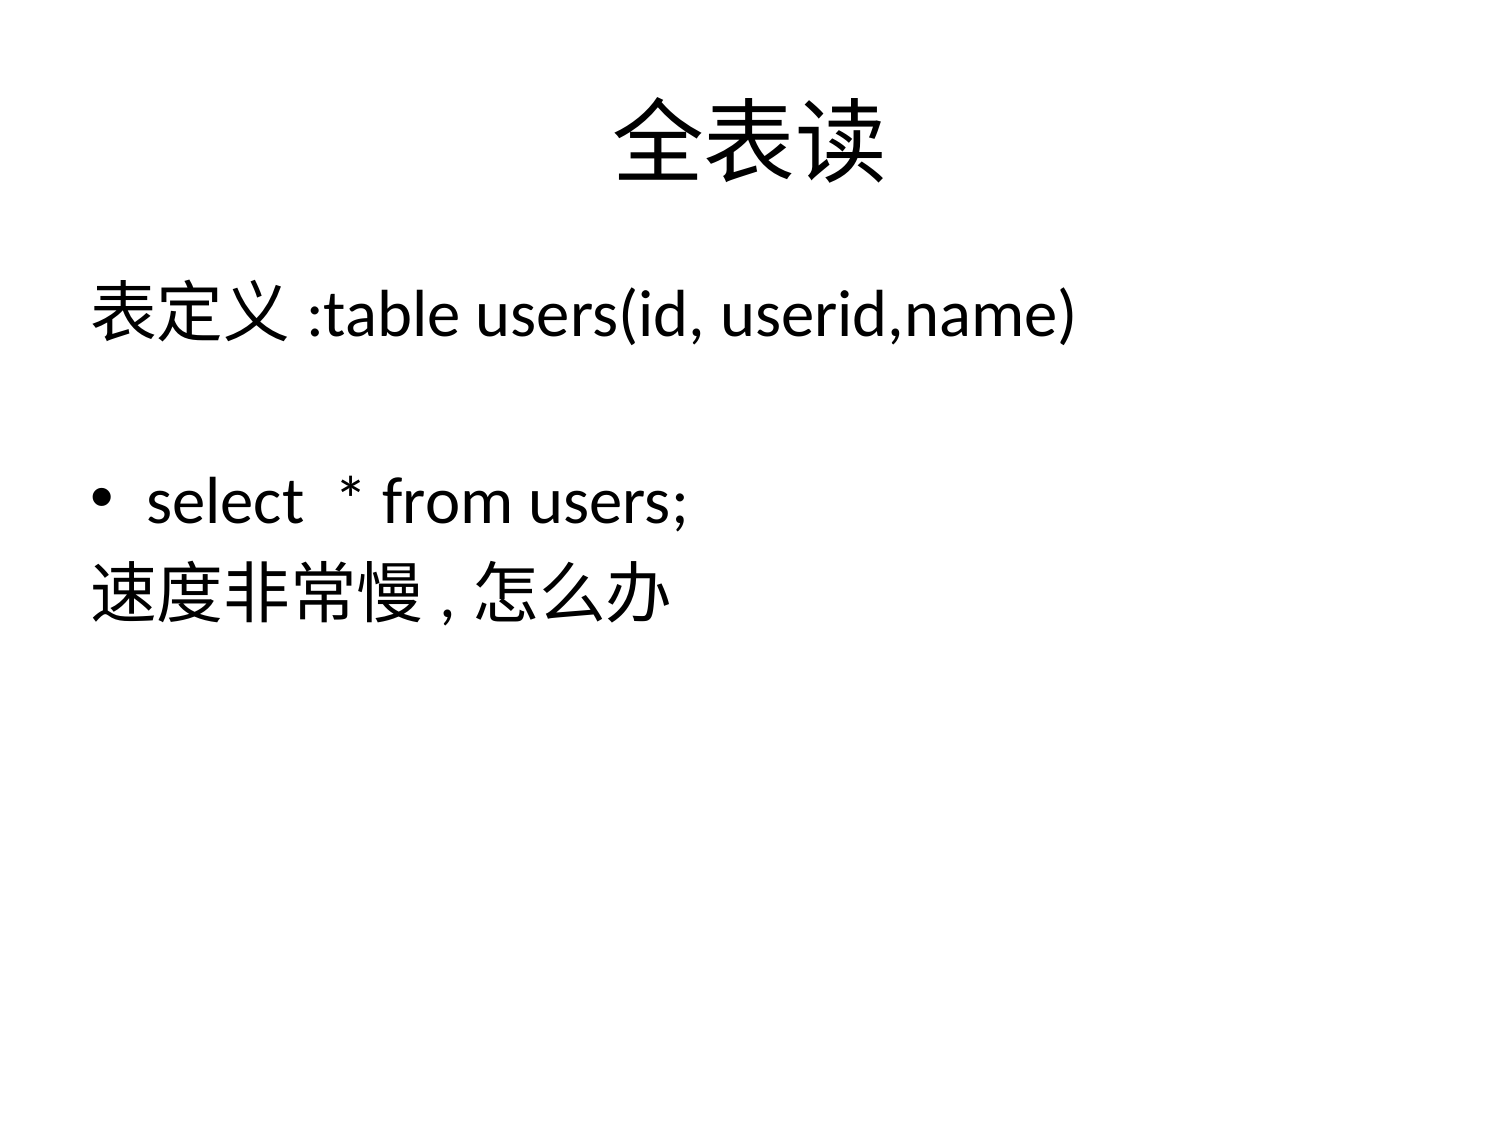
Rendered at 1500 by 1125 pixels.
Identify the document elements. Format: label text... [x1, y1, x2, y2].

title 全表读 [75, 45, 1425, 233]
list 表定义:table users(id, userid,name) select * from users; 速度非常慢,怎么办 [75, 262, 1425, 1005]
